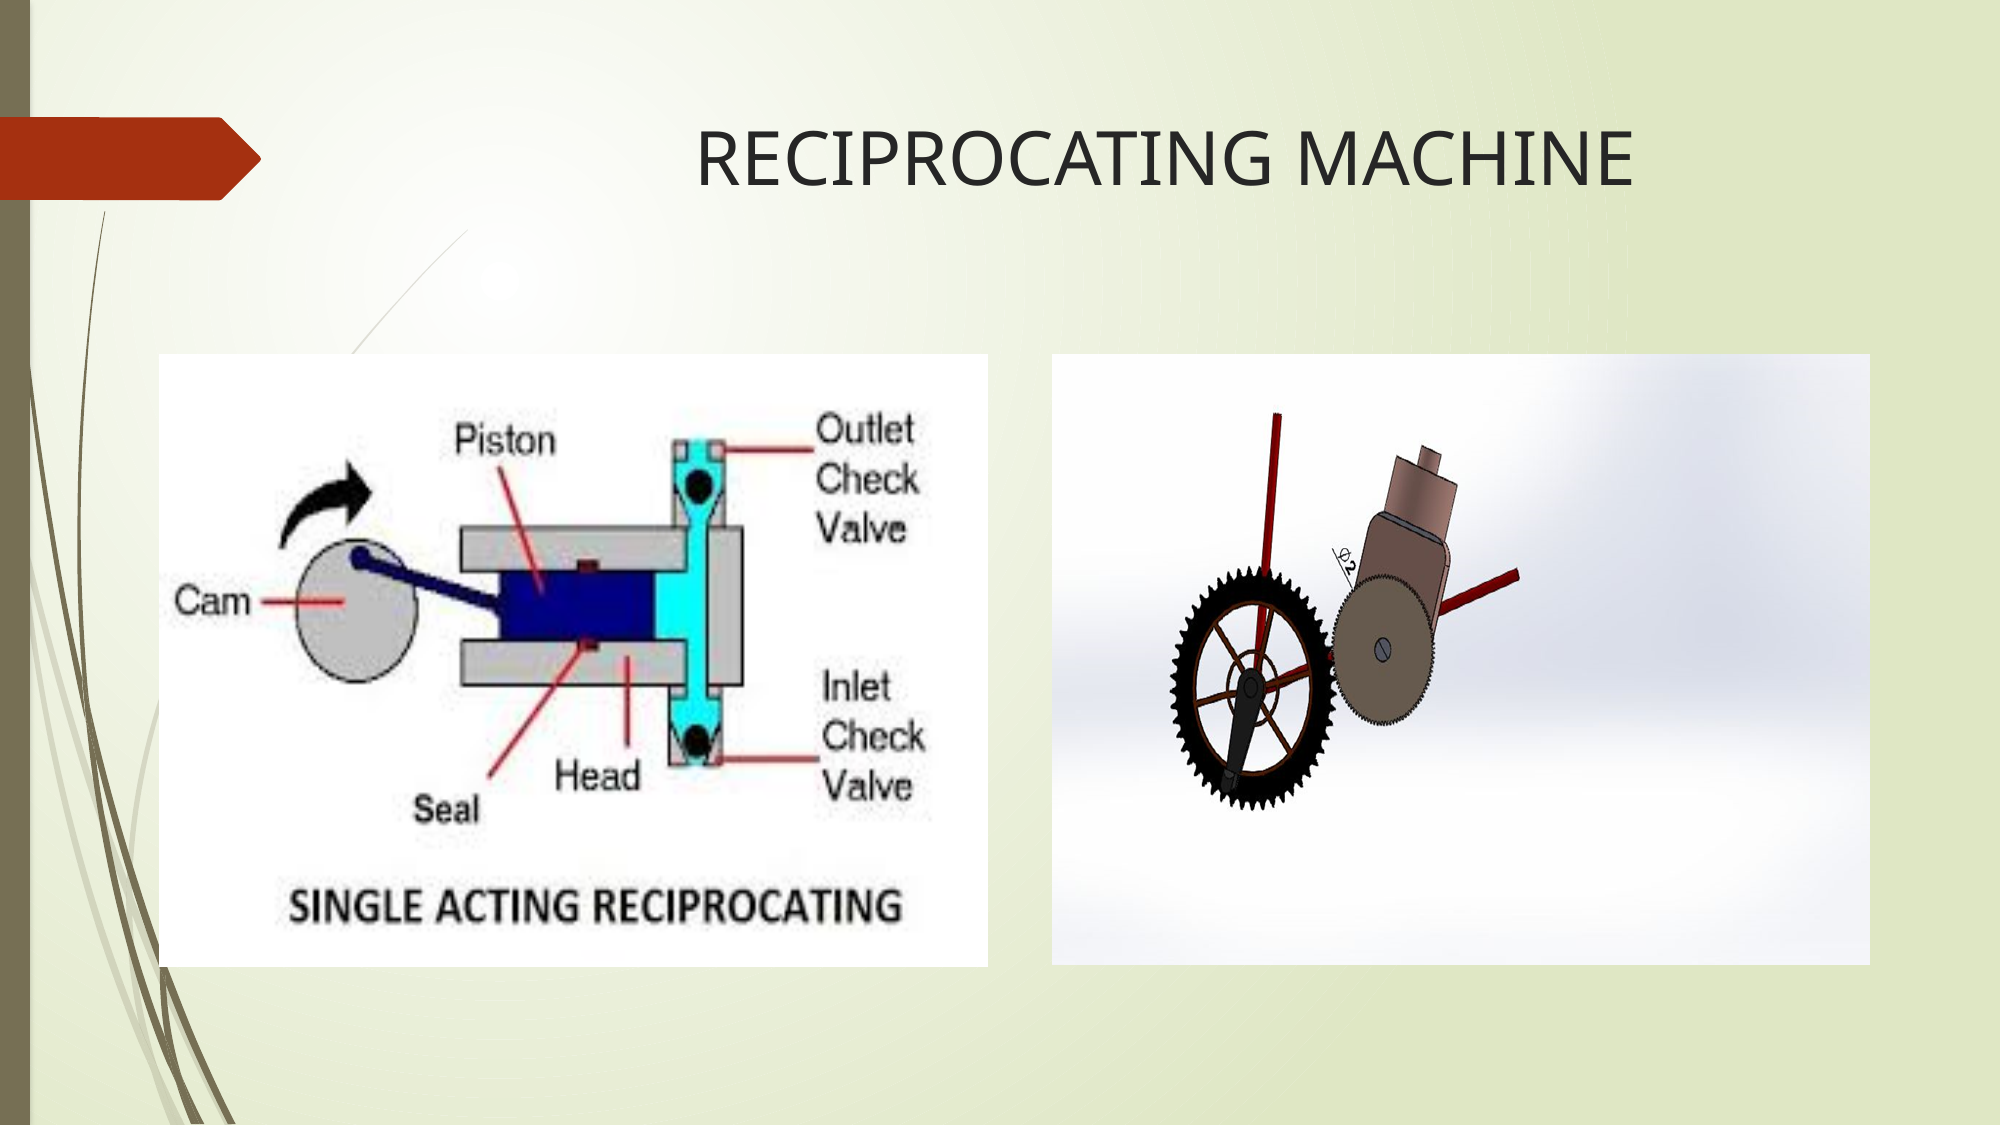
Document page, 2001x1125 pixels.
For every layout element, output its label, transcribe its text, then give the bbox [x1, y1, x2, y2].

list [159, 354, 988, 968]
picture [1051, 354, 1870, 966]
title RECIPROCATING MACHINE [425, 102, 1888, 313]
